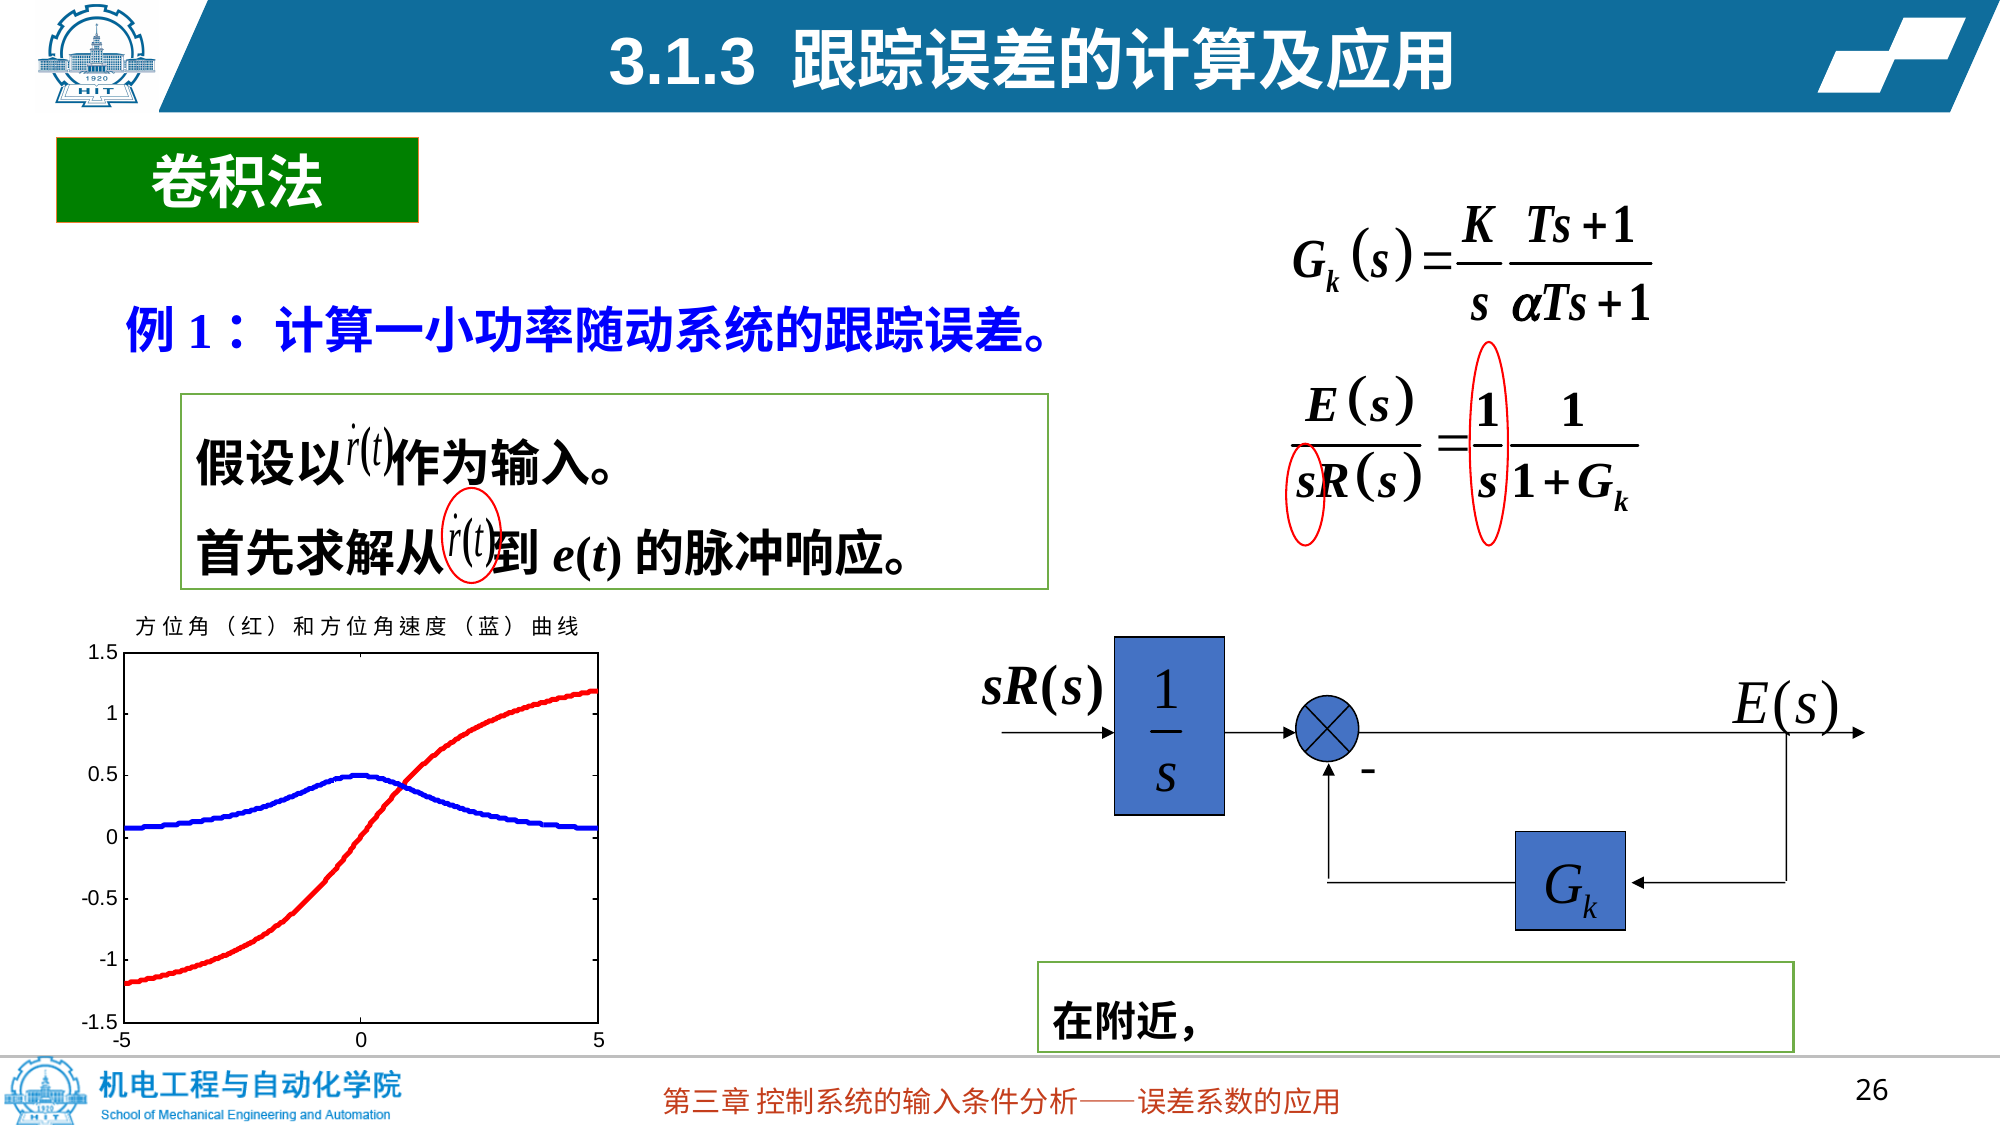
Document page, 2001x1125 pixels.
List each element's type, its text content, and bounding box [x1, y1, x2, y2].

text_box 卷积法 [56, 137, 419, 223]
text_box [1476, 526, 1502, 547]
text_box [340, 414, 400, 489]
text_box [1889, 17, 1966, 60]
text_box [1817, 50, 1899, 93]
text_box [1287, 190, 1663, 333]
text_box [1289, 526, 1322, 547]
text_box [180, 394, 1049, 591]
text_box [971, 637, 1865, 933]
picture [35, 0, 159, 113]
picture [0, 615, 656, 1125]
text_box [156, 0, 2000, 114]
text_box 26 [1453, 1064, 1904, 1125]
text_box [1283, 365, 1650, 526]
text_box 3.1.3 跟踪误差的计算及应用 [202, 10, 1865, 106]
text_box 第三章 控制系统的输入条件分析——误差系数的应用 [550, 1065, 1454, 1125]
text_box 例1：计算一小功率随动系统的跟踪误差。 [110, 261, 1541, 482]
text_box [1475, 340, 1503, 365]
